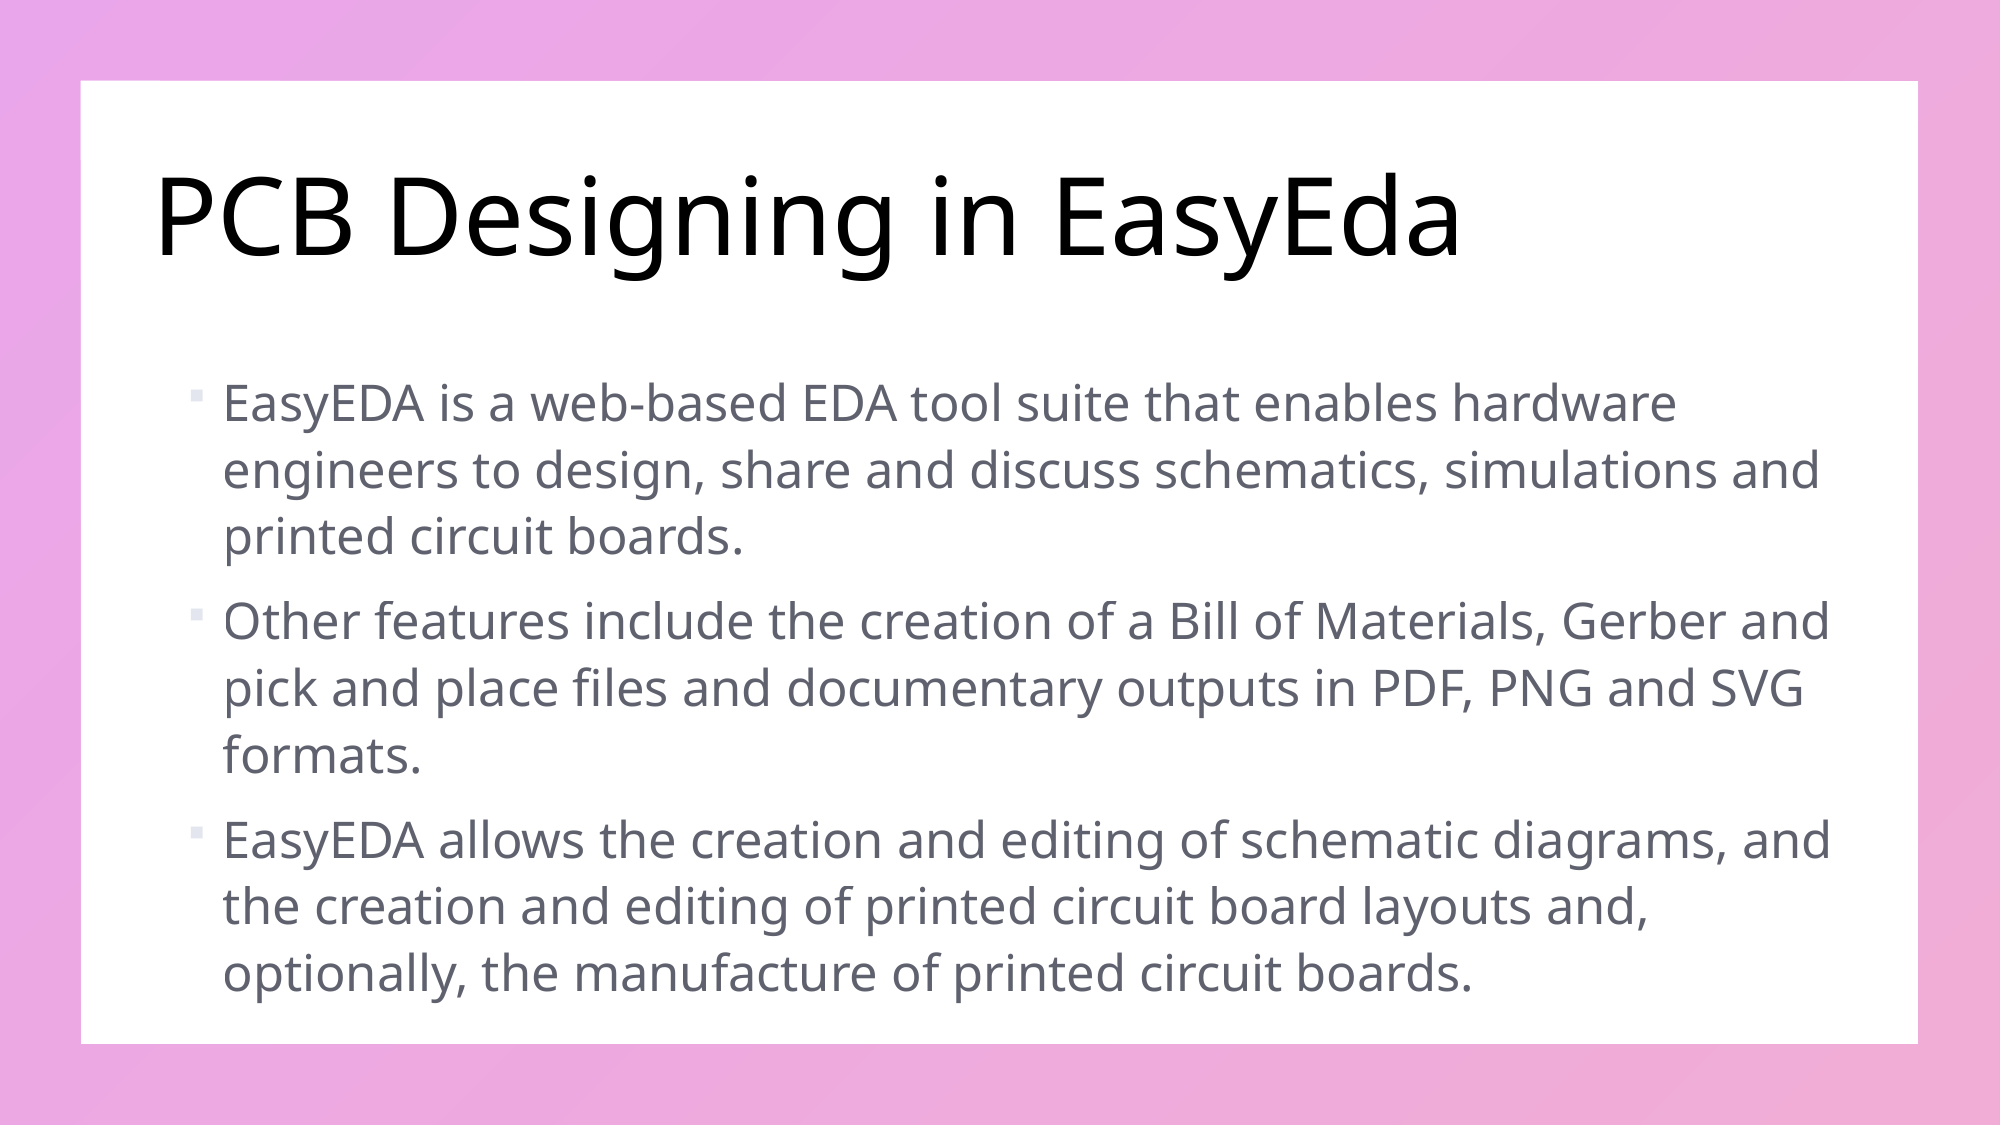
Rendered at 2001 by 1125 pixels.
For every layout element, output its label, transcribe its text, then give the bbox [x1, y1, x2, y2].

list EasyEDA is a web-based EDA tool suite that enables hardware engineers to design, share and discuss schematics, simulations and printed circuit boards. Other features include the creation of a Bill of Materials, Gerber and pick and place files and documentary outputs in PDF, PNG and SVG formats. EasyEDA allows the creation and editing of schematic diagrams, and the creation and editing of printed circuit board layouts and, optionally, the manufacture of printed circuit boards. [137, 357, 1863, 1014]
title PCB Designing in EasyEda [137, 111, 1863, 330]
